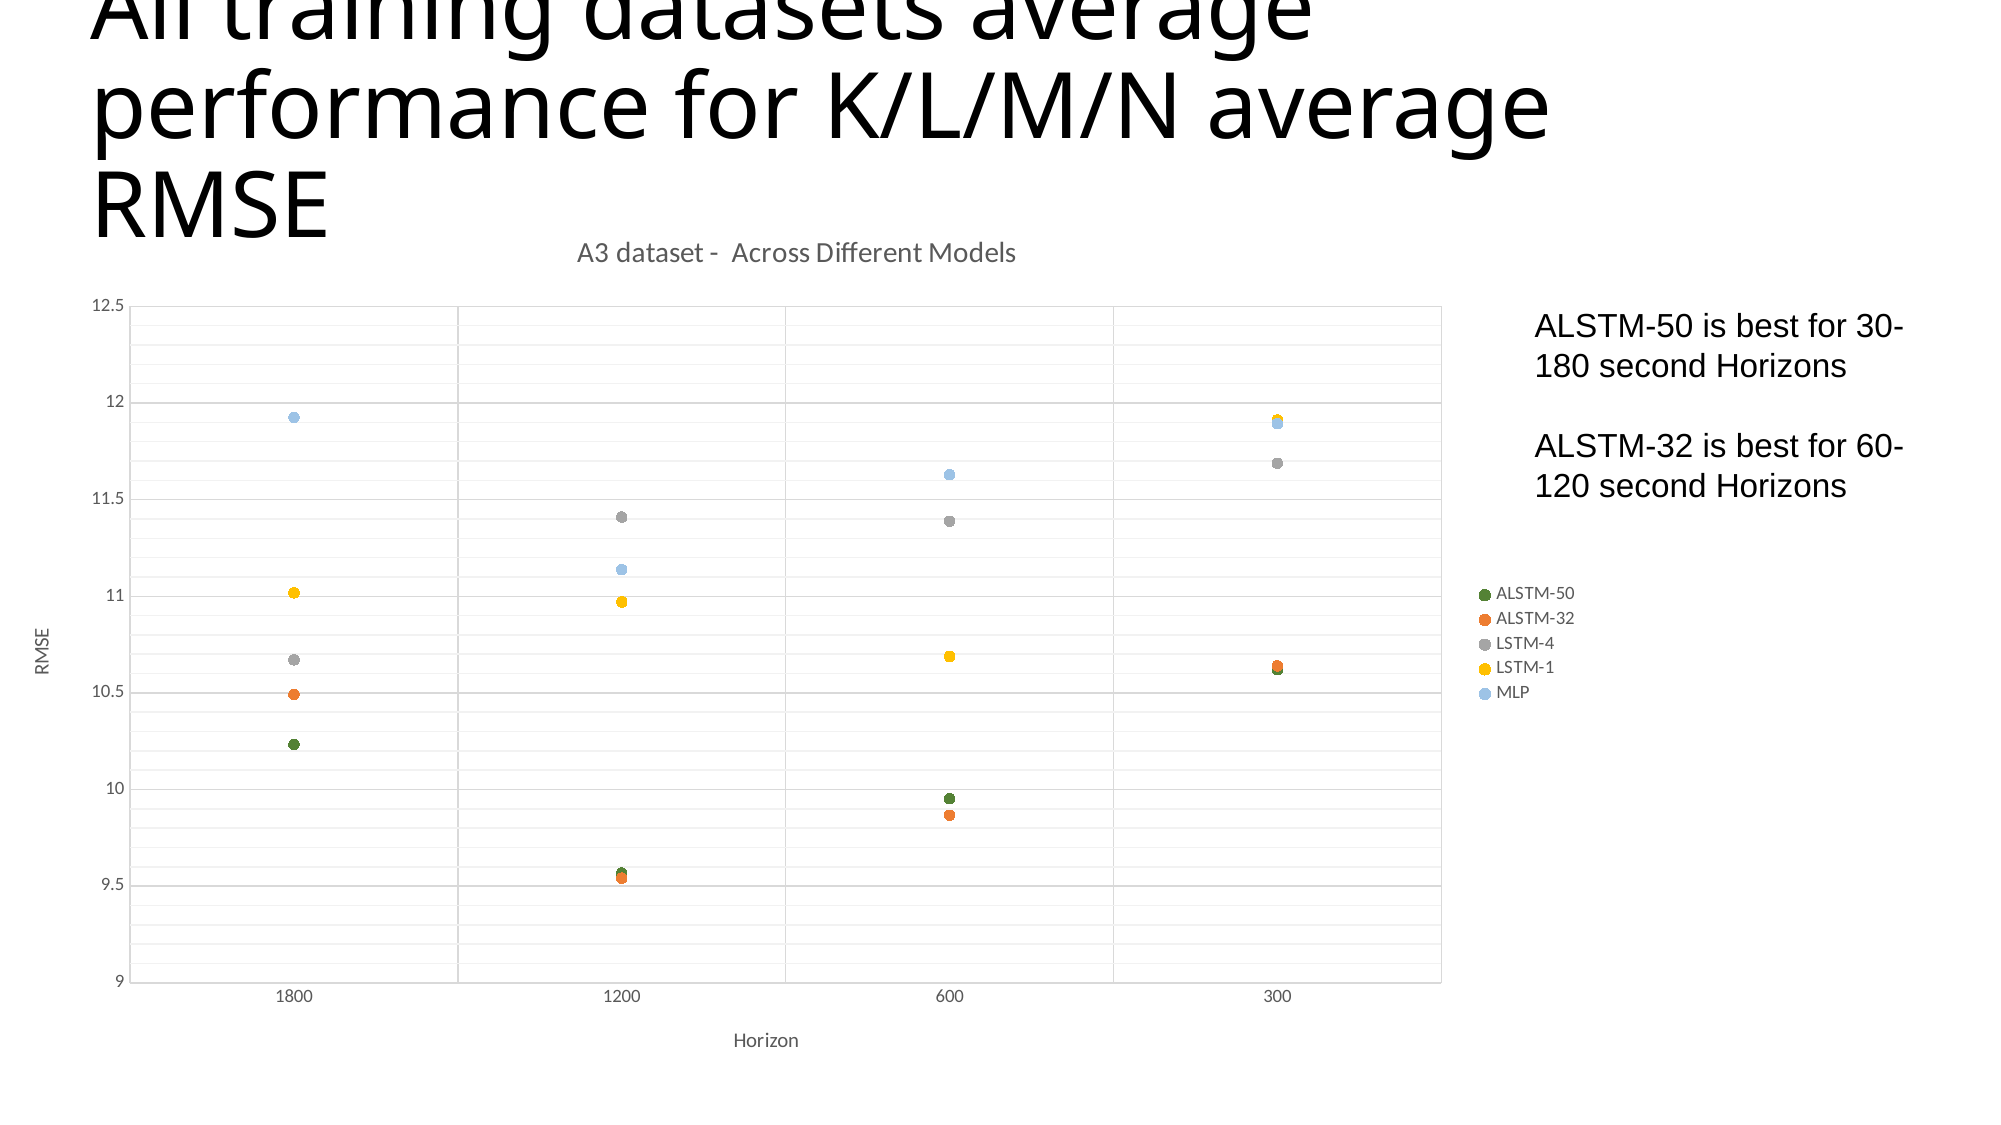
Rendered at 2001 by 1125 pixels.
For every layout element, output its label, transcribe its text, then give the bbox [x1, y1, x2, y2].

chart [0, 206, 1594, 1083]
text_box ALSTM-50 is best for 30-180 second Horizons ALSTM-32 is best for 60-120 second Horizons [1594, 297, 1929, 512]
title All training datasets average performance for K/L/M/N average RMSE [75, 0, 1801, 218]
